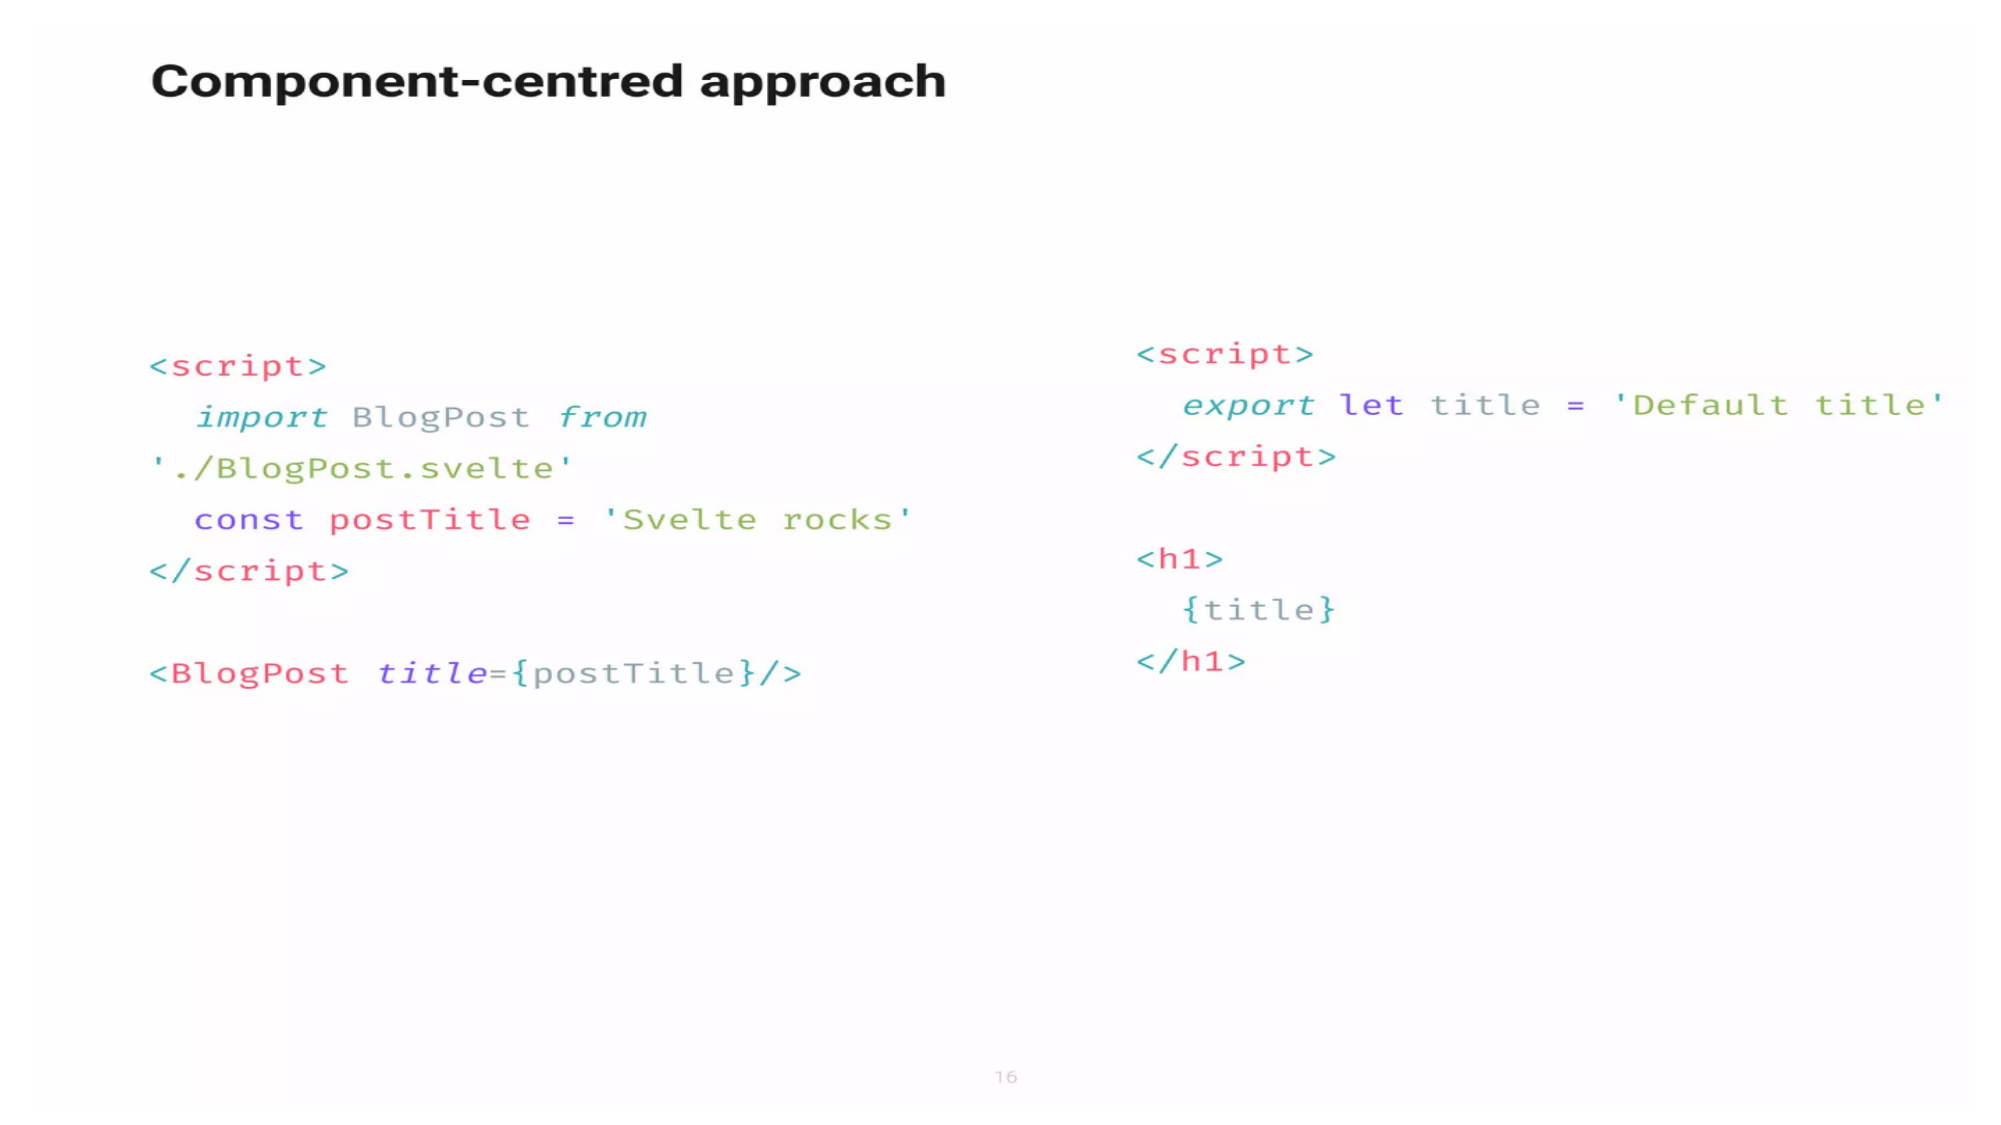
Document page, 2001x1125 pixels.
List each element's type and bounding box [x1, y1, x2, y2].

list [36, 23, 1976, 1108]
